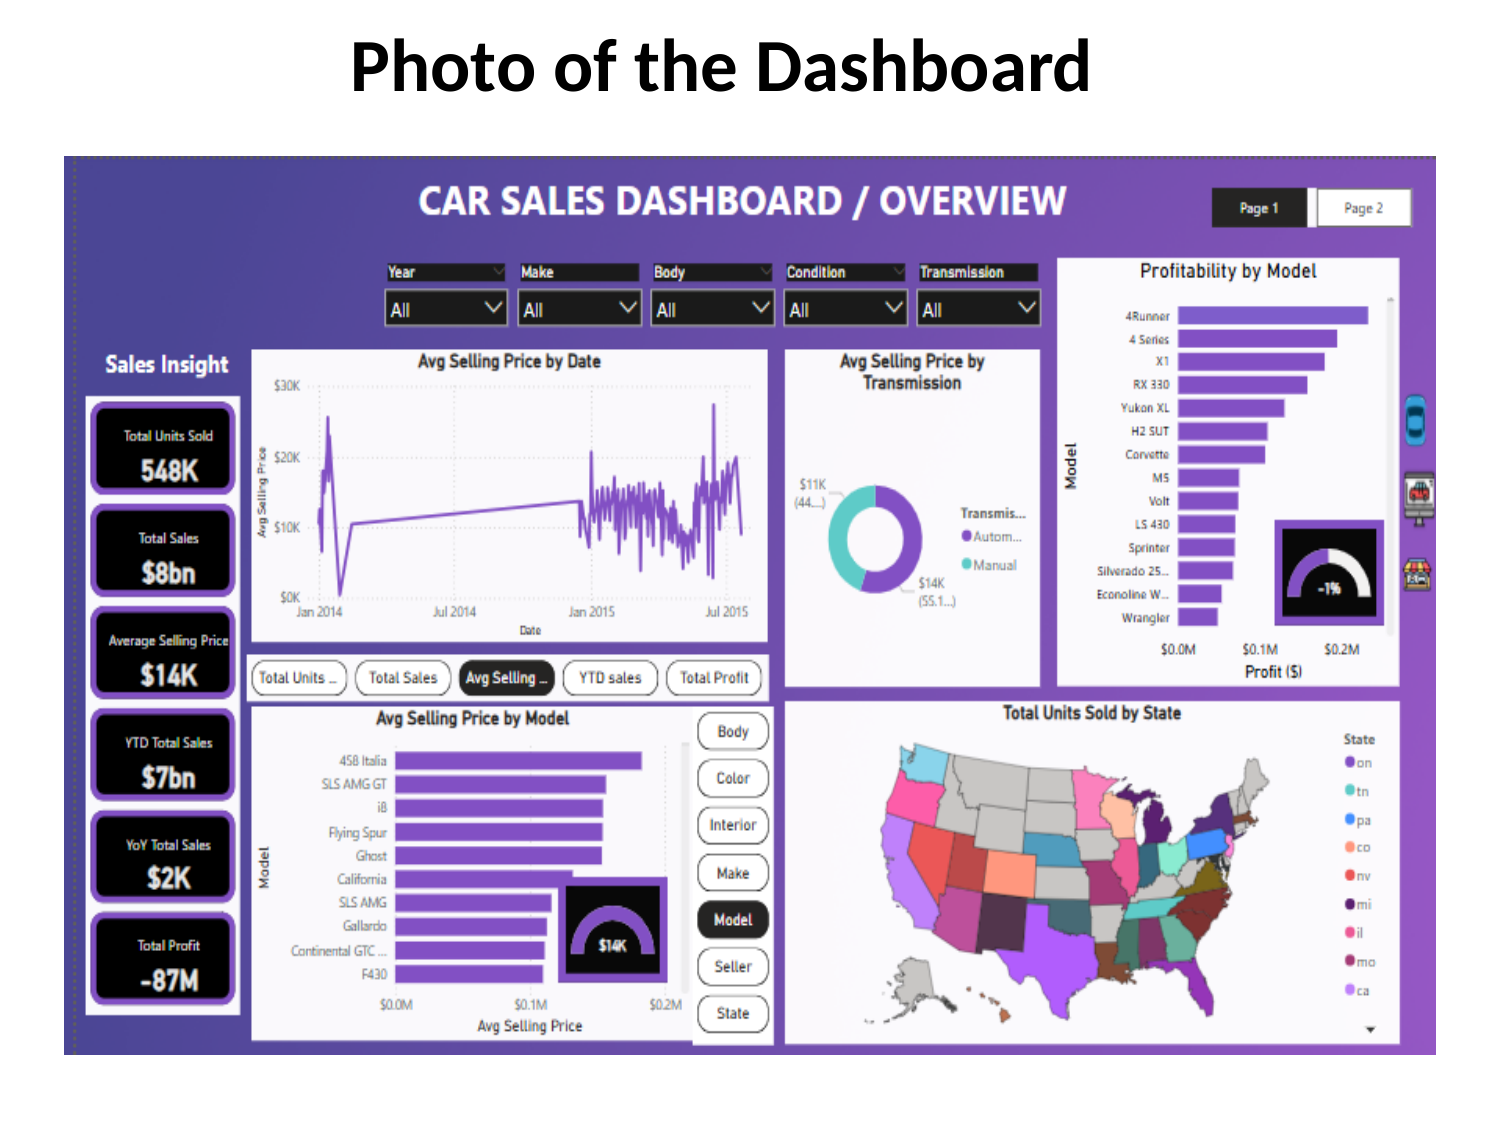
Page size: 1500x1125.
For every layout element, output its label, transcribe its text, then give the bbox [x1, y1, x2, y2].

picture [64, 156, 1436, 1055]
text_box Photo of the Dashboard [218, 9, 1243, 138]
